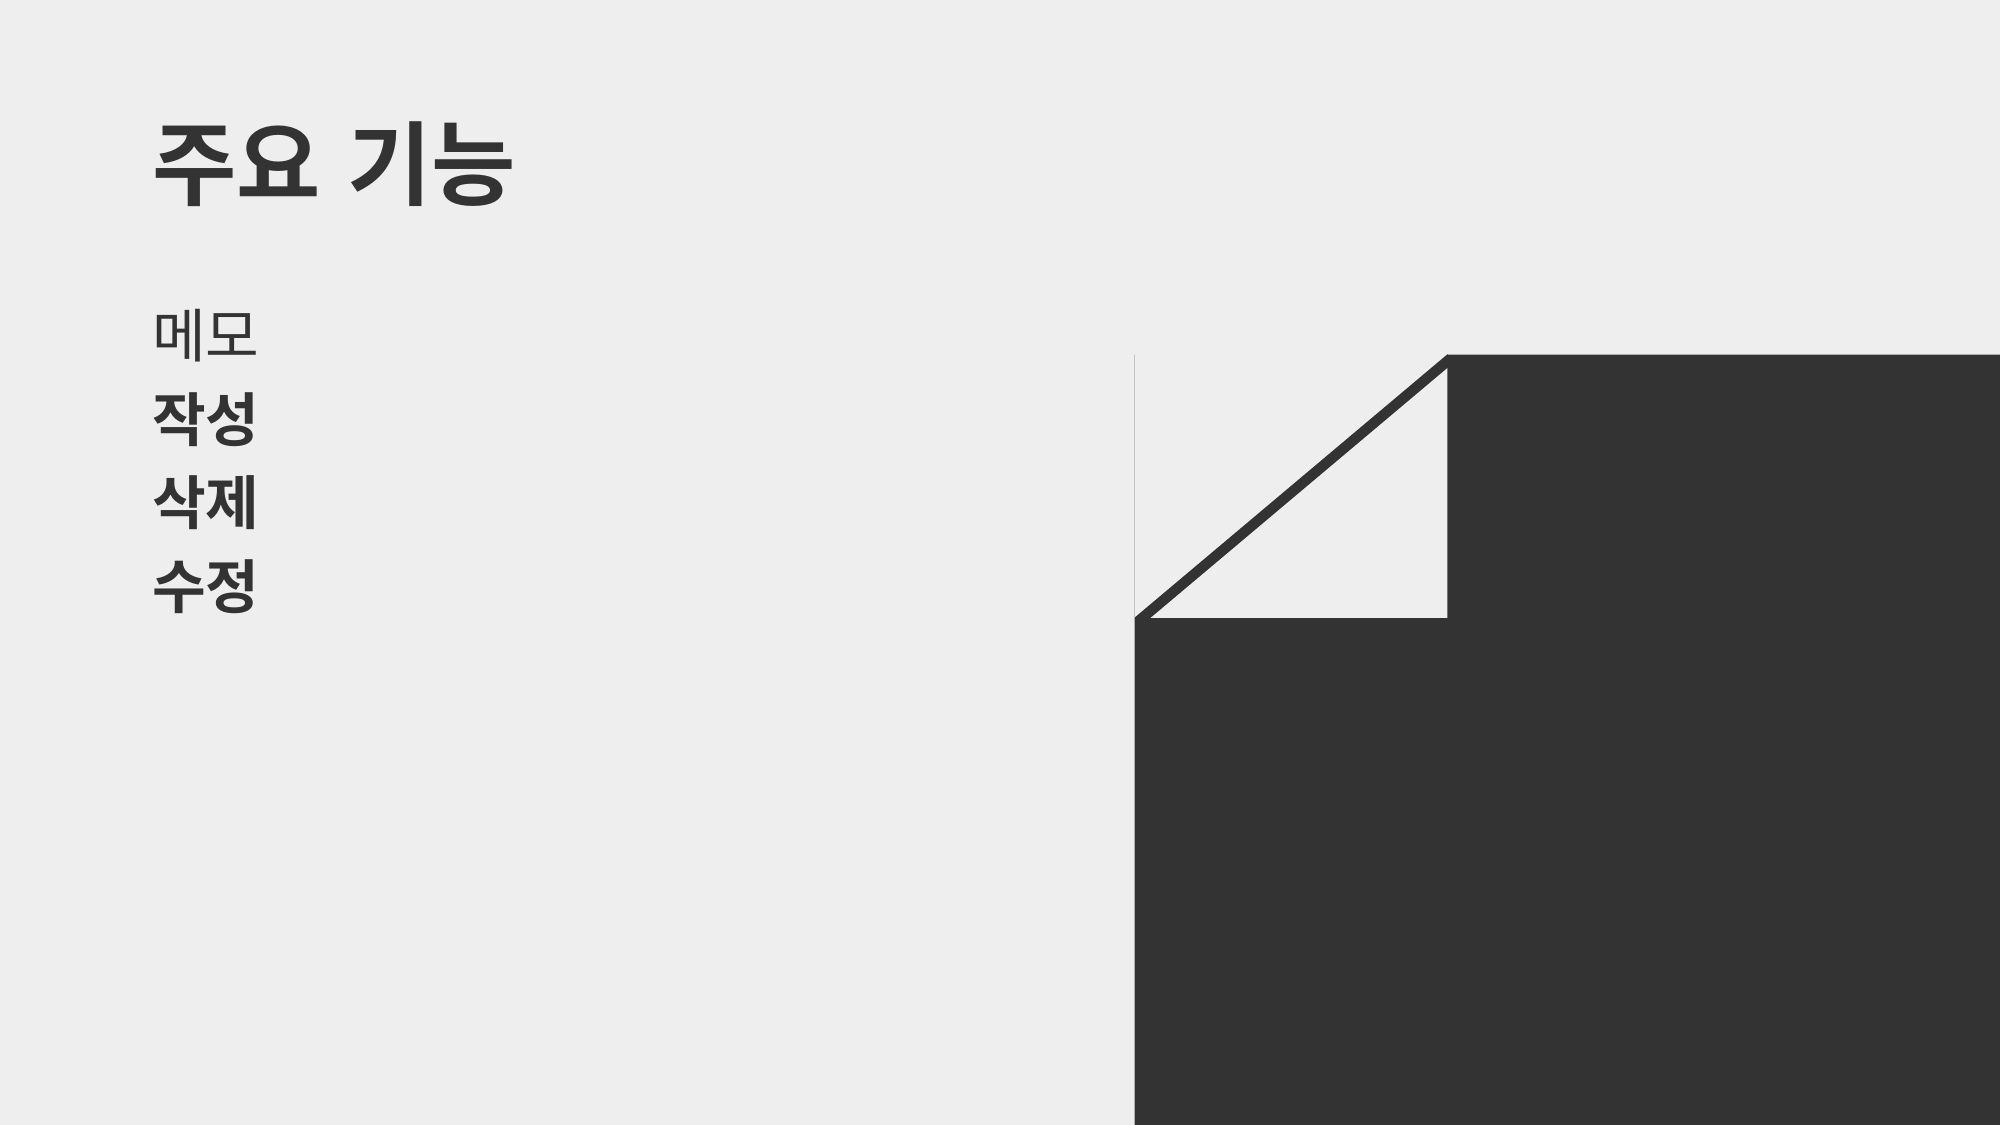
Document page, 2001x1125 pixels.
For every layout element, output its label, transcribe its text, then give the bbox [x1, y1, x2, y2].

list 메모 작성 삭제 수정 [137, 299, 1863, 1014]
title 주요 기능 [137, 59, 1863, 278]
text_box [1134, 322, 2000, 1125]
